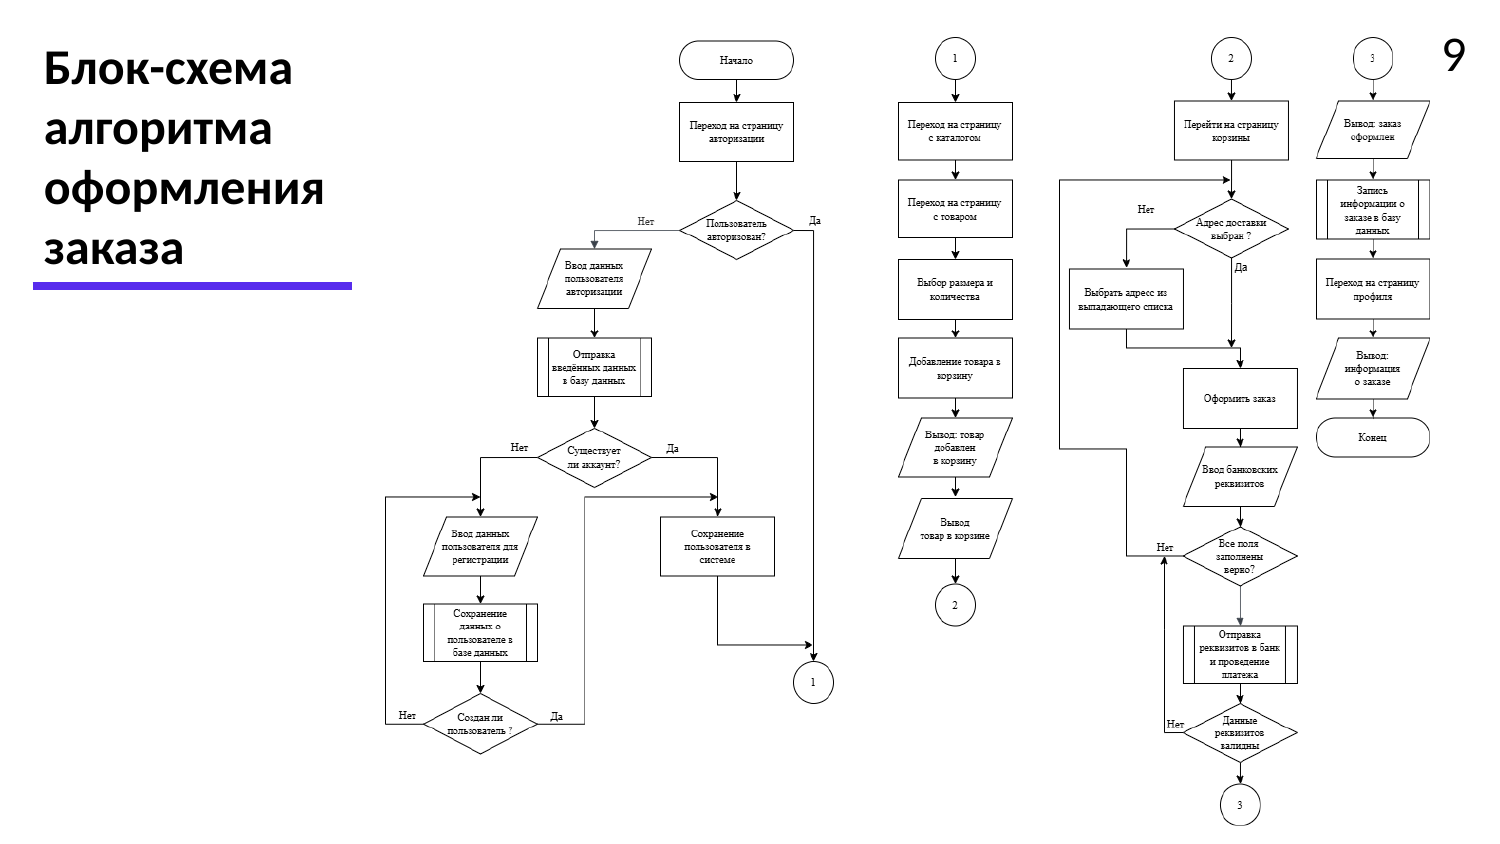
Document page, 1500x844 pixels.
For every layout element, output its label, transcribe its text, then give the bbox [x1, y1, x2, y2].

text_box 9 [1429, 16, 1479, 88]
text_box Блок-схема алгоритма оформления заказа [32, 28, 379, 194]
picture [378, 37, 1430, 826]
